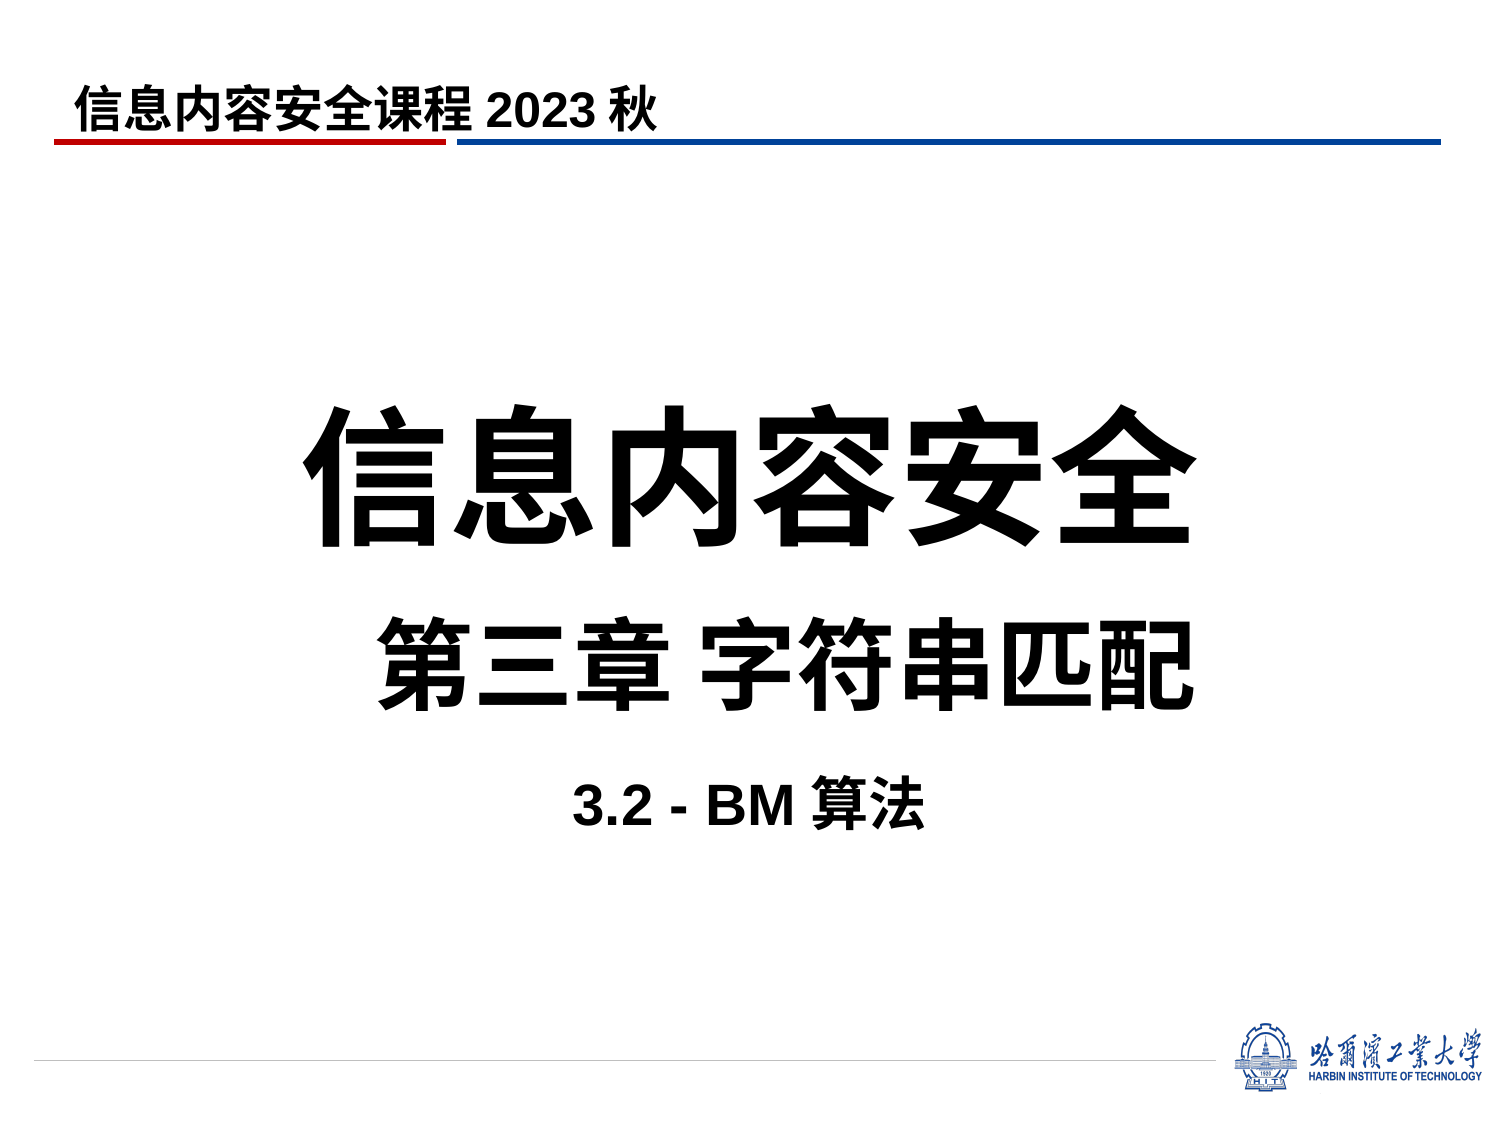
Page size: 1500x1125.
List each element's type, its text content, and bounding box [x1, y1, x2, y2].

picture [1204, 1023, 1482, 1094]
text_box 3.2 - BM算法 [112, 713, 1388, 891]
text_box 信息内容安全课程2023秋 [58, 70, 680, 146]
text_box 信息内容安全 [112, 385, 1388, 563]
text_box 第三章 字符串匹配 [147, 574, 1423, 752]
